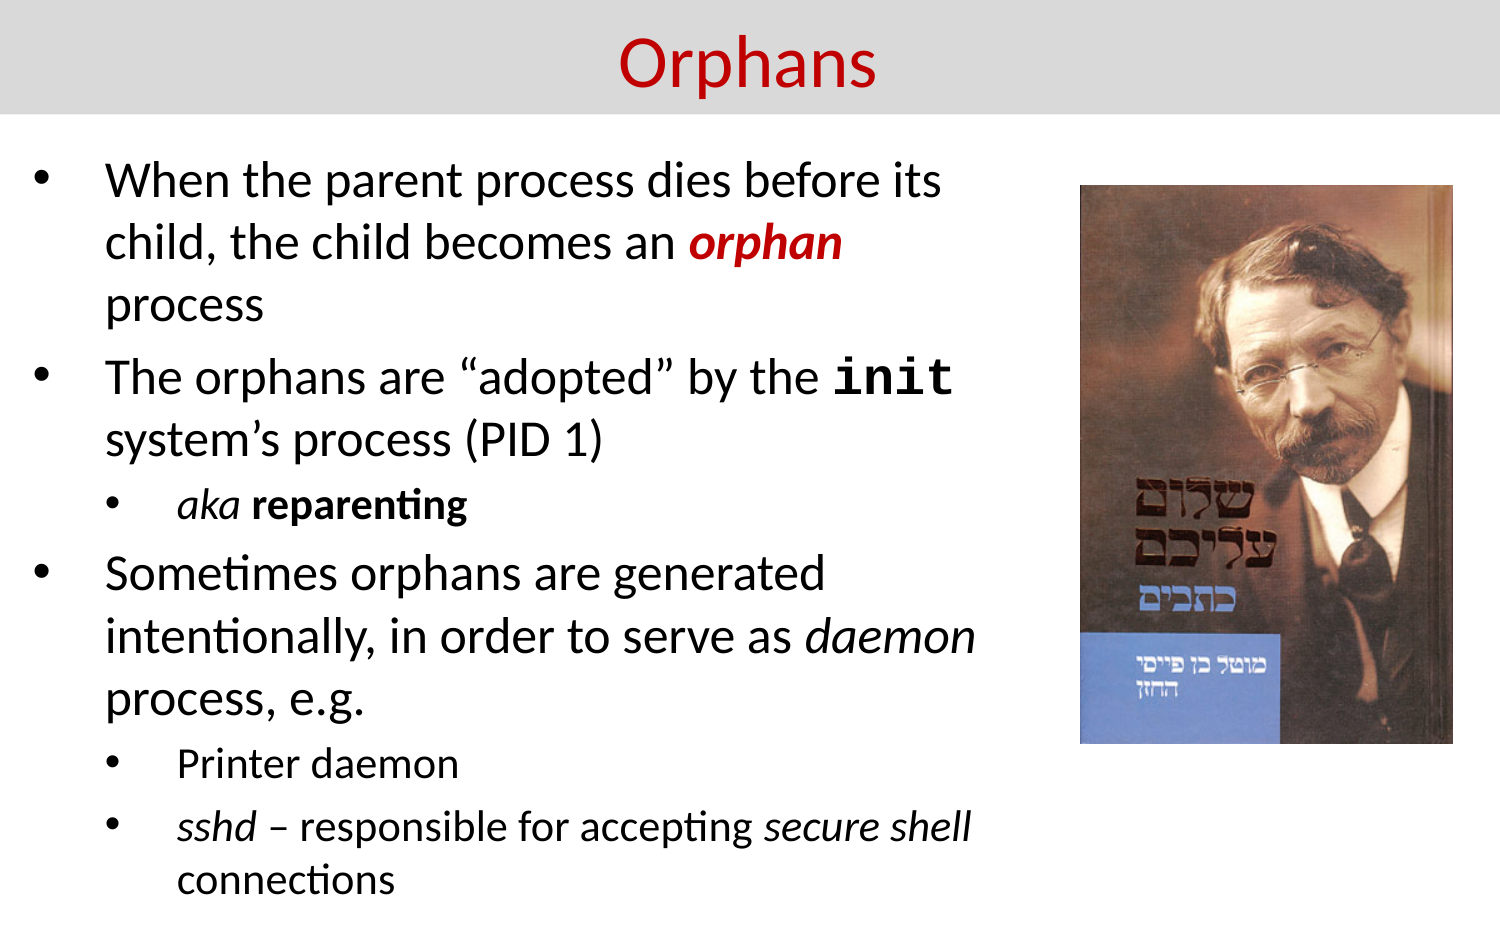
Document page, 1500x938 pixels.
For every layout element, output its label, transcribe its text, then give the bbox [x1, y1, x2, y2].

subtitle When the parent process dies before its child, the child becomes an orphan process The orphans are “adopted” by the init system’s process (PID 1) aka reparenting Sometimes orphans are generated intentionally, in order to serve as daemon process, e.g. Printer daemon sshd – responsible for accepting secure shell connections [17, 138, 1010, 918]
picture [1080, 184, 1453, 744]
title Orphans [0, 0, 1500, 115]
